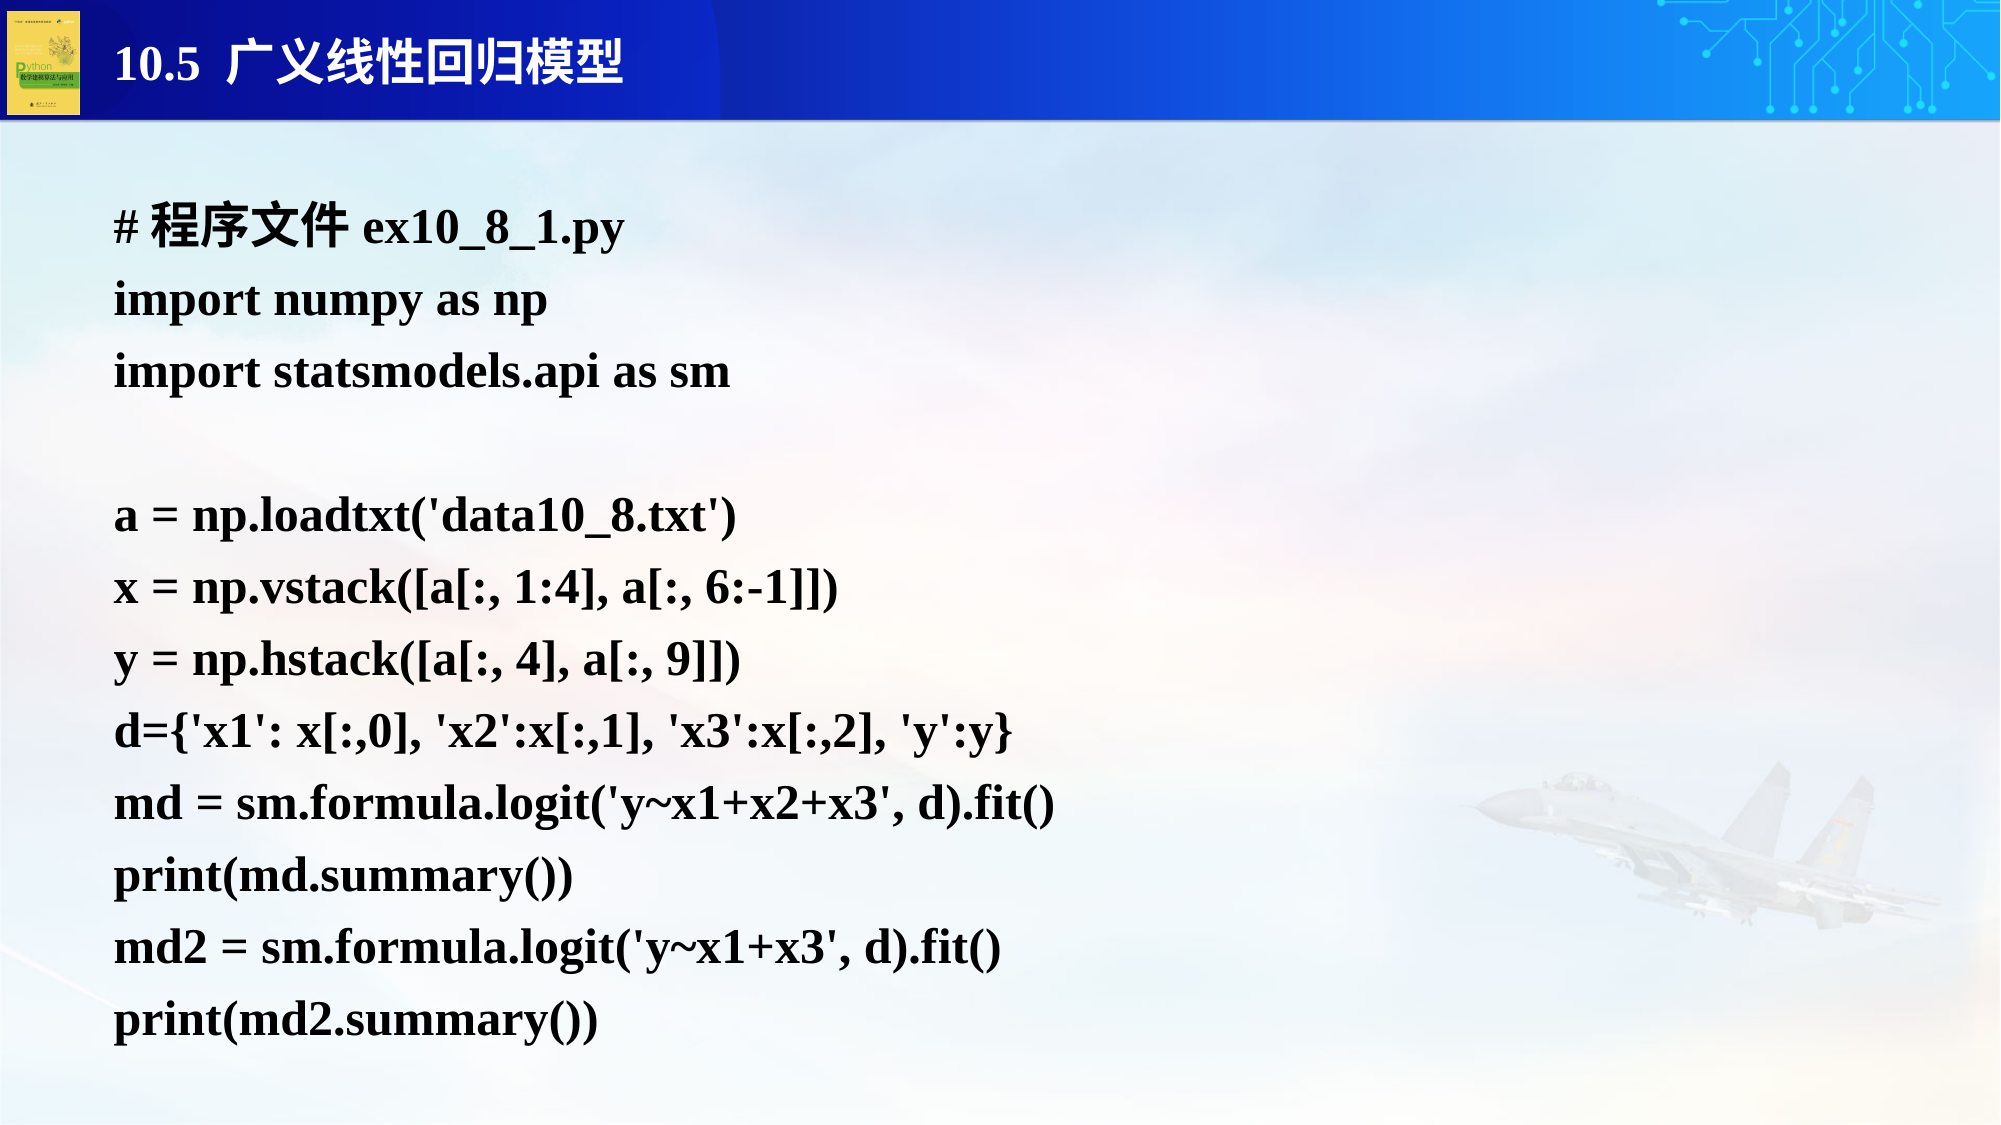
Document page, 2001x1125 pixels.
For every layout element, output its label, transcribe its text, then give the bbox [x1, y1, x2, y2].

list #程序文件ex10_8_1.py import numpy as np import statsmodels.api as sm a = np.loadtxt('data10_8.txt') x = np.vstack([a[:, 1:4], a[:, 6:-1]]) y = np.hstack([a[:, 4], a[:, 9]]) d={'x1': x[:,0], 'x2':x[:,1], 'x3':x[:,2], 'y':y} md = sm.formula.logit('y~x1+x2+x3', d).fit() print(md.summary()) md2 = sm.formula.logit('y~x1+x3', d).fit() print(md2.summary()) [98, 173, 1942, 1068]
picture [0, 0, 2000, 1125]
